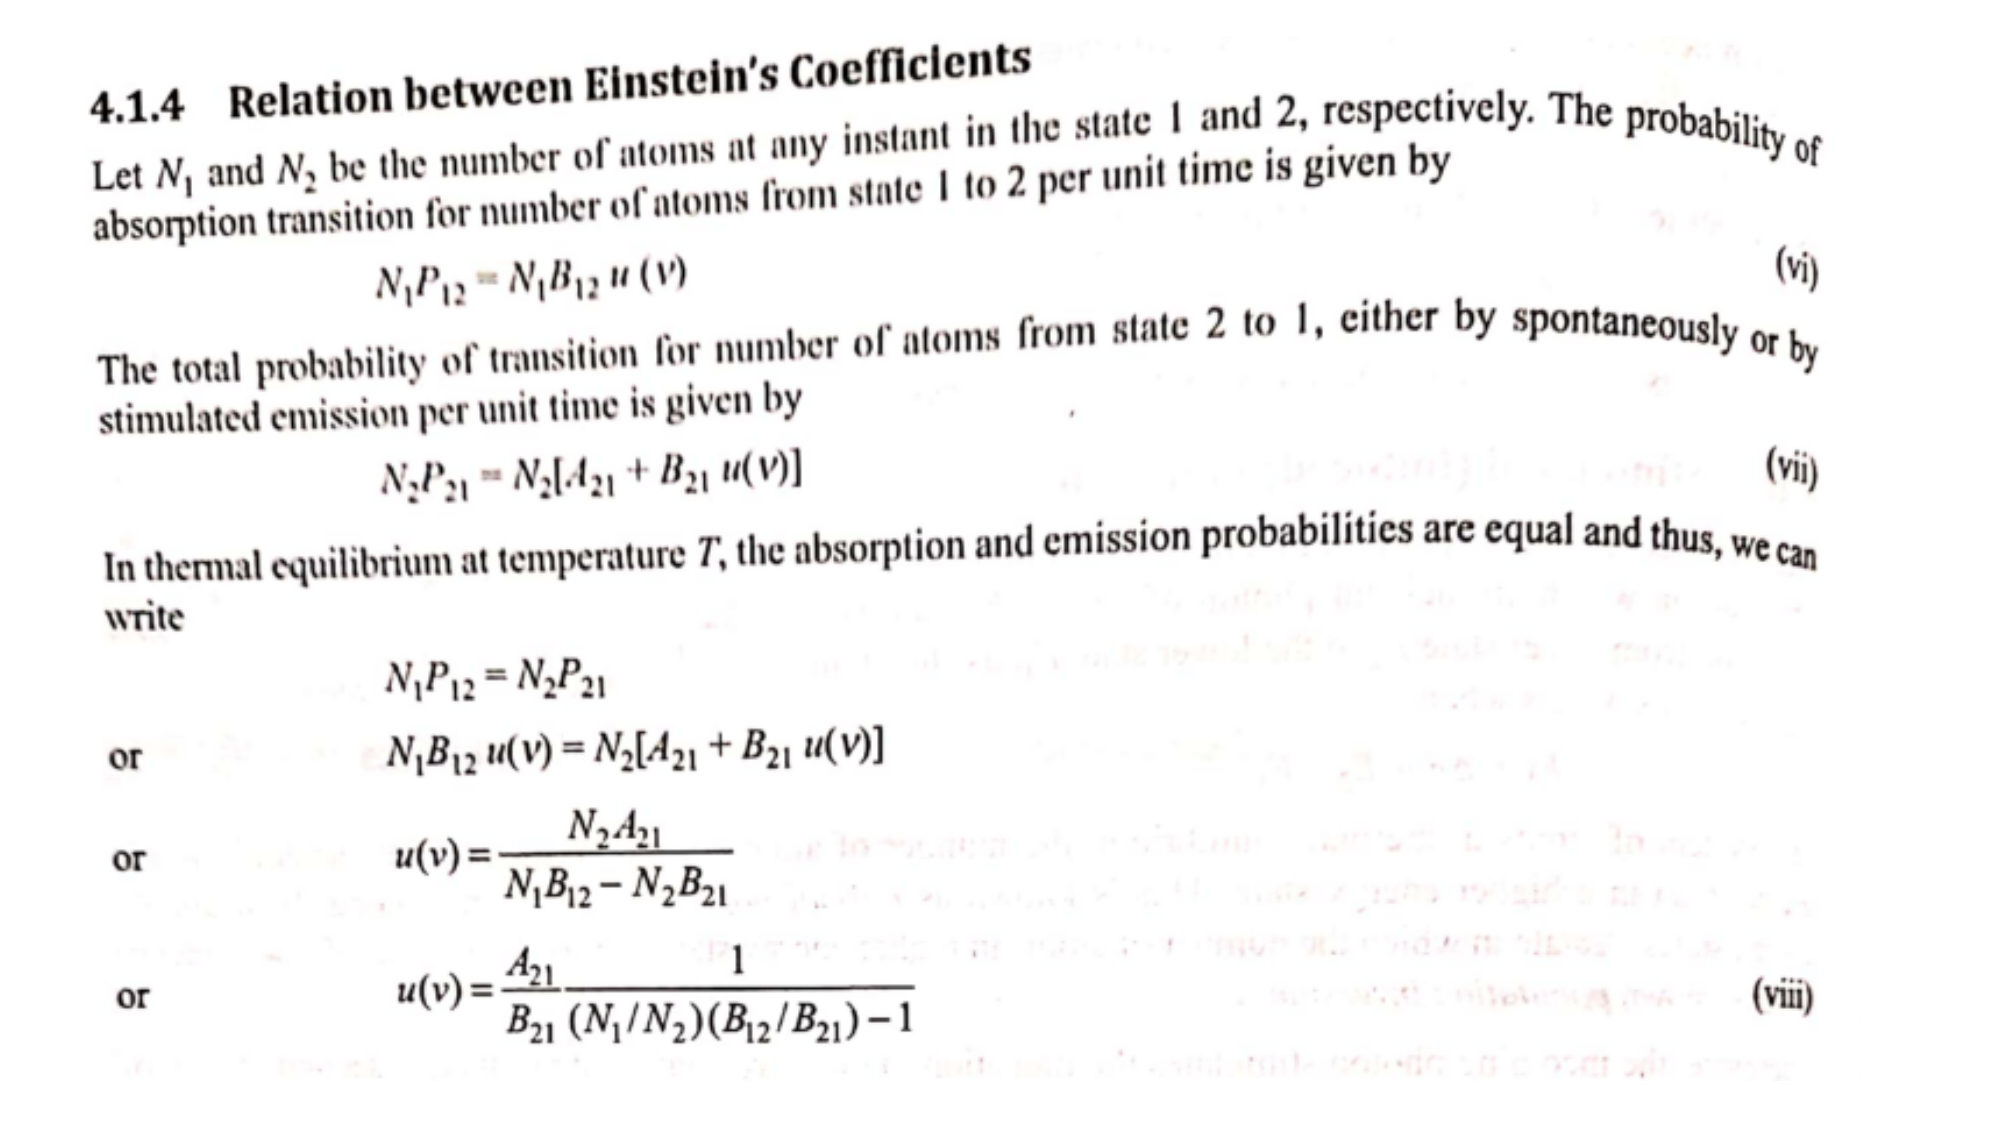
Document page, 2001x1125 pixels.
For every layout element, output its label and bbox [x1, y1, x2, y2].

picture [36, 36, 1863, 1081]
